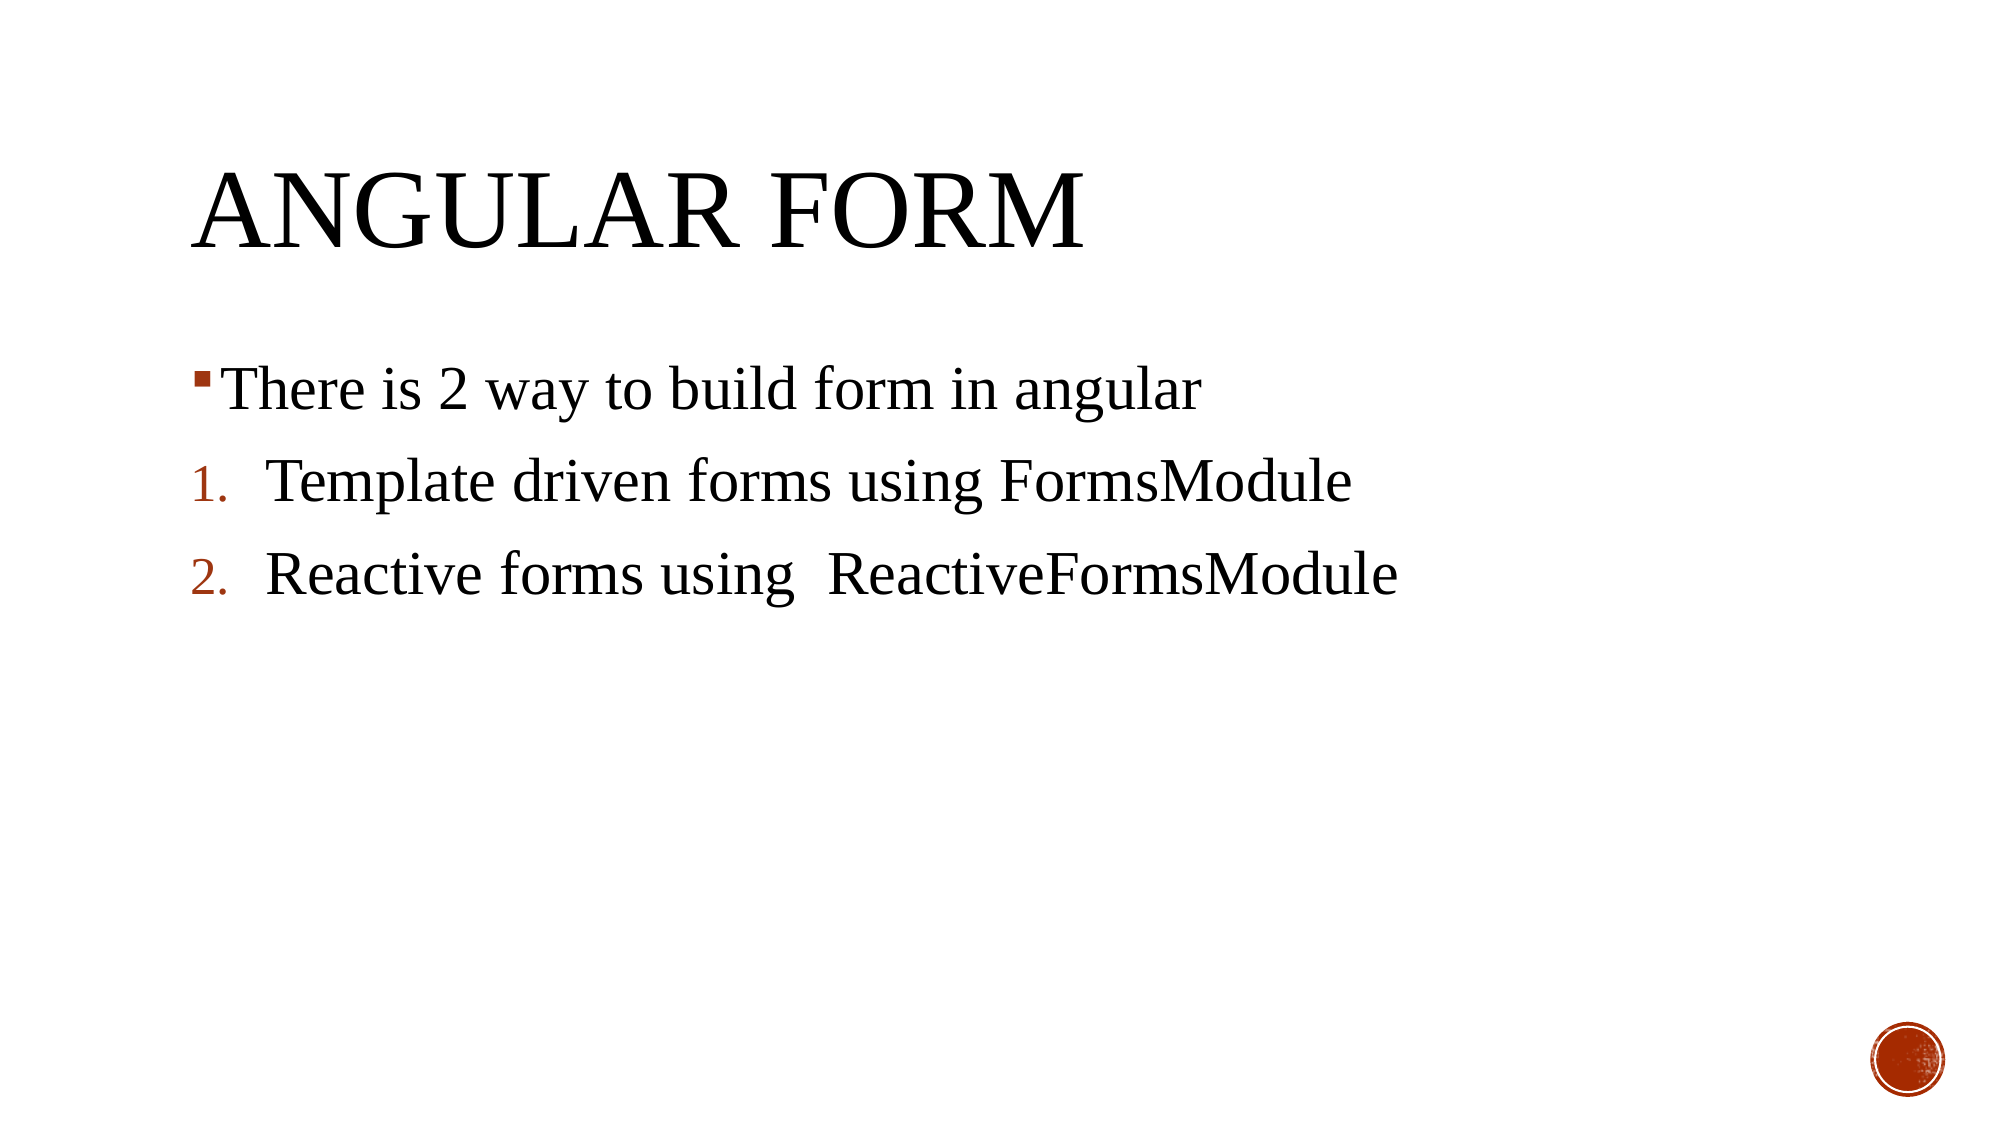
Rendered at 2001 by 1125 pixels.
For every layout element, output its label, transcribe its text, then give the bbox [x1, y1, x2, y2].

list There is 2 way to build form in angular Template driven forms using FormsModule Reactive forms using ReactiveFormsModule [175, 348, 1826, 1013]
title Angular form [175, 79, 1826, 344]
